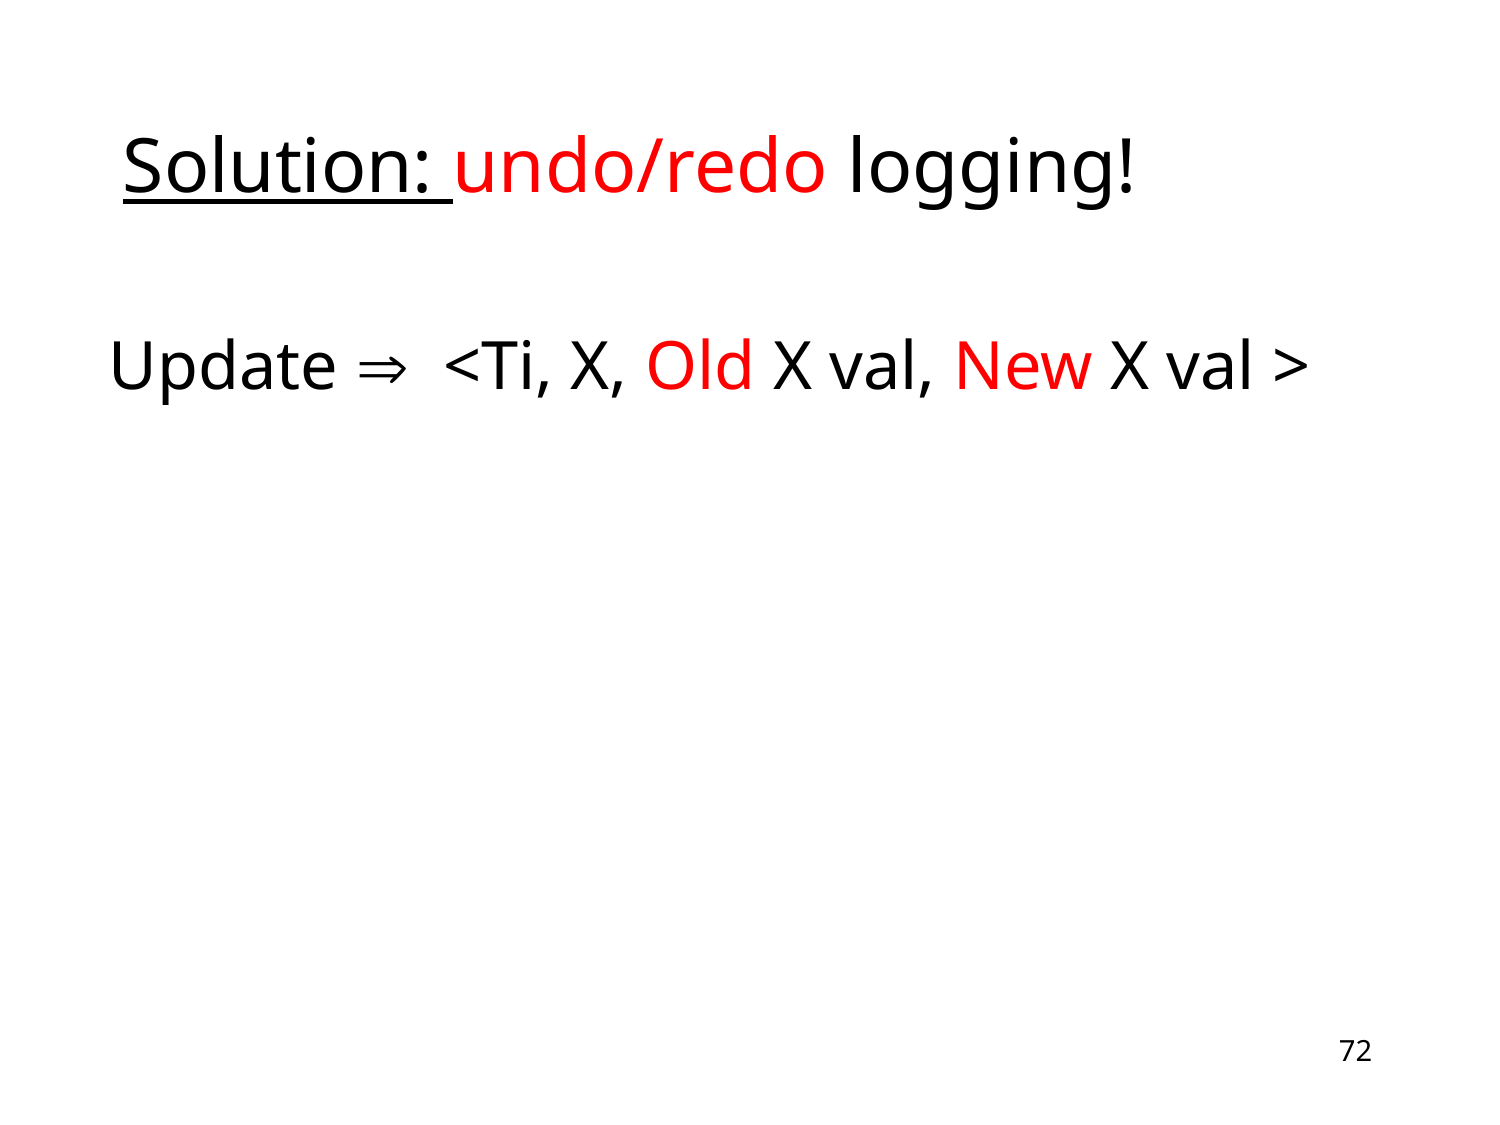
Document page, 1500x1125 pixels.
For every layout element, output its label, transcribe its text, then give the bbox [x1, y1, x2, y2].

slide_number 72 [1074, 1024, 1388, 1101]
title Solution: undo/redo logging! [107, 69, 1383, 257]
list Update  <Ti, X, Old X val, New X val > [93, 315, 1435, 536]
